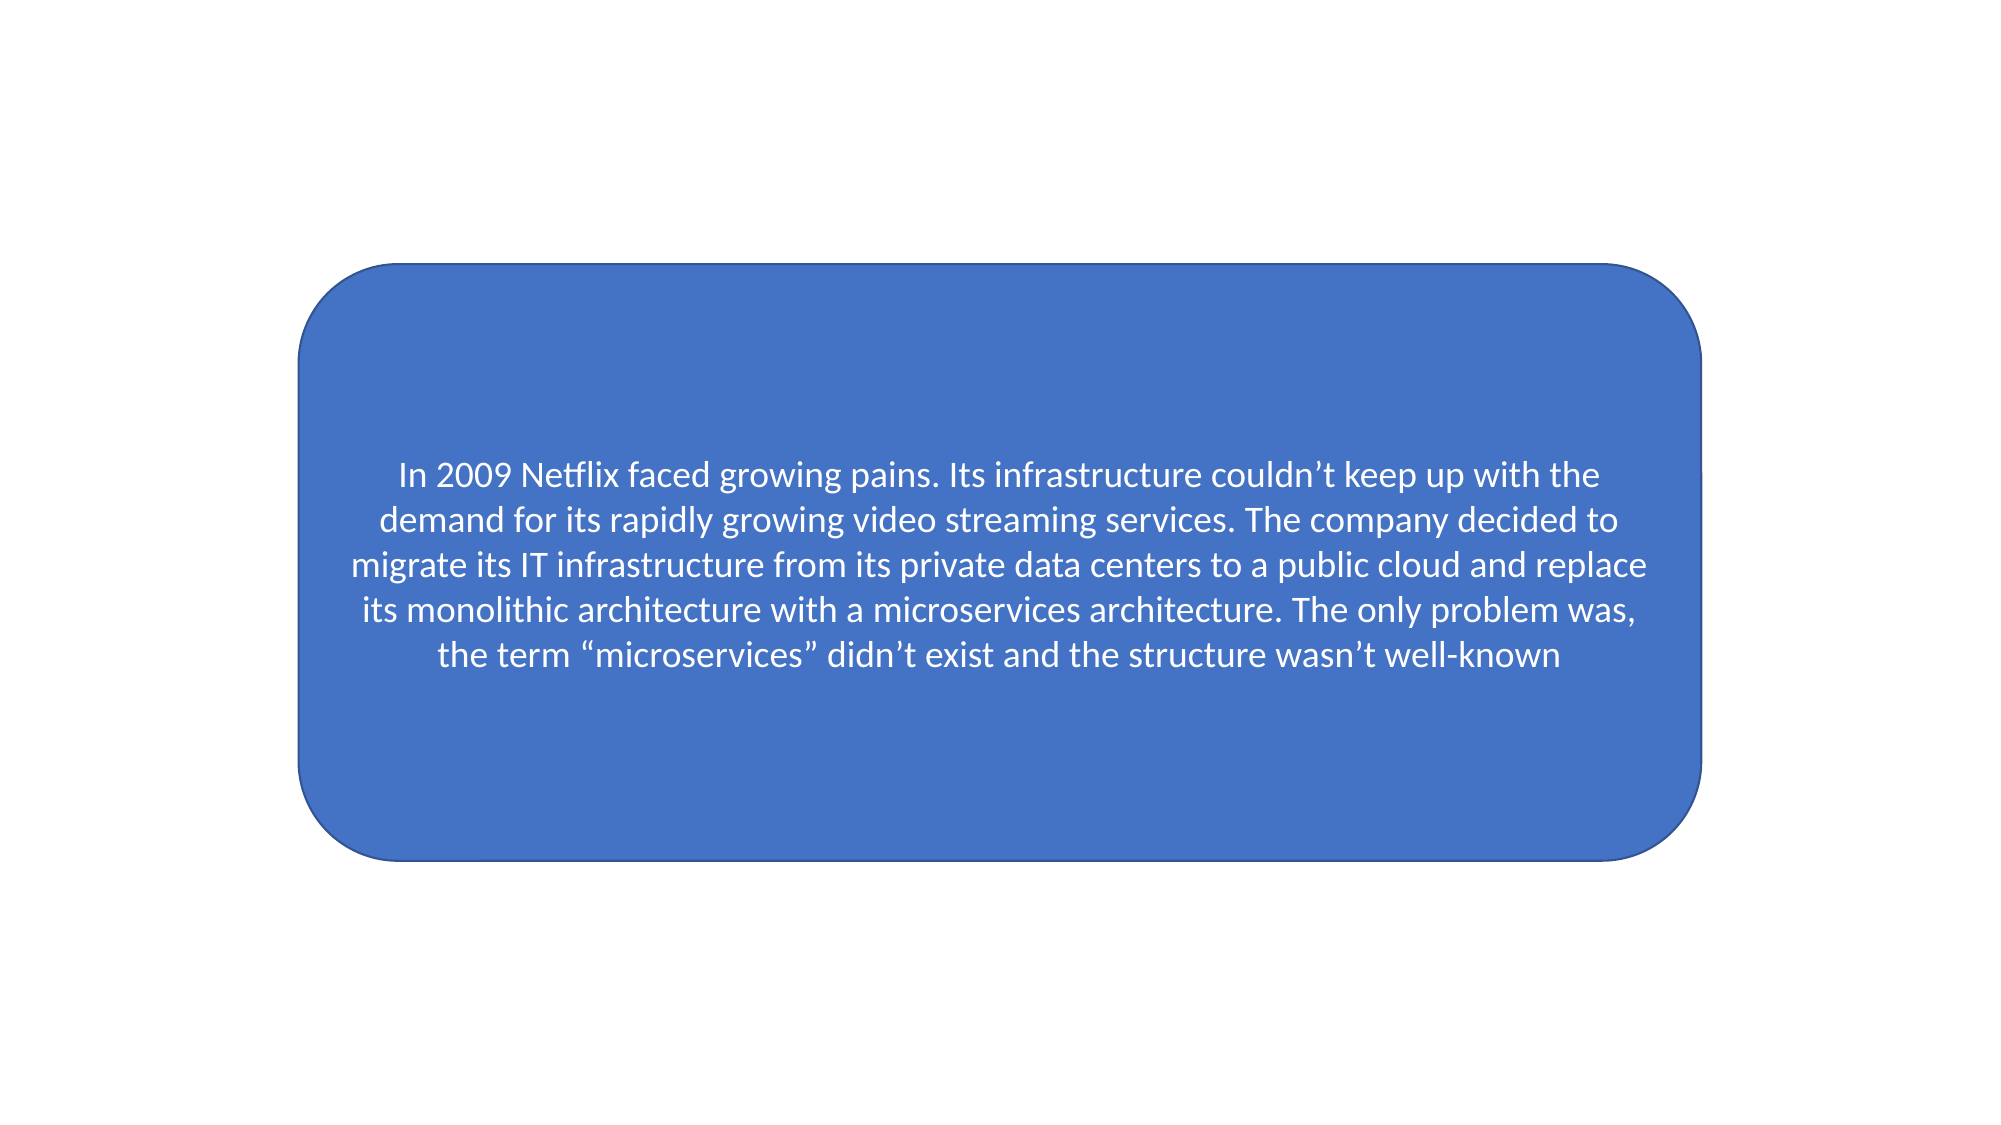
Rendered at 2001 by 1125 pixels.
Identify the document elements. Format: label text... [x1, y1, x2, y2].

text_box In 2009 Netflix faced growing pains. Its infrastructure couldn’t keep up with the demand for its rapidly growing video streaming services. The company decided to migrate its IT infrastructure from its private data centers to a public cloud and replace its monolithic architecture with a microservices architecture. The only problem was, the term “microservices” didn’t exist and the structure wasn’t well-known [297, 263, 1703, 862]
